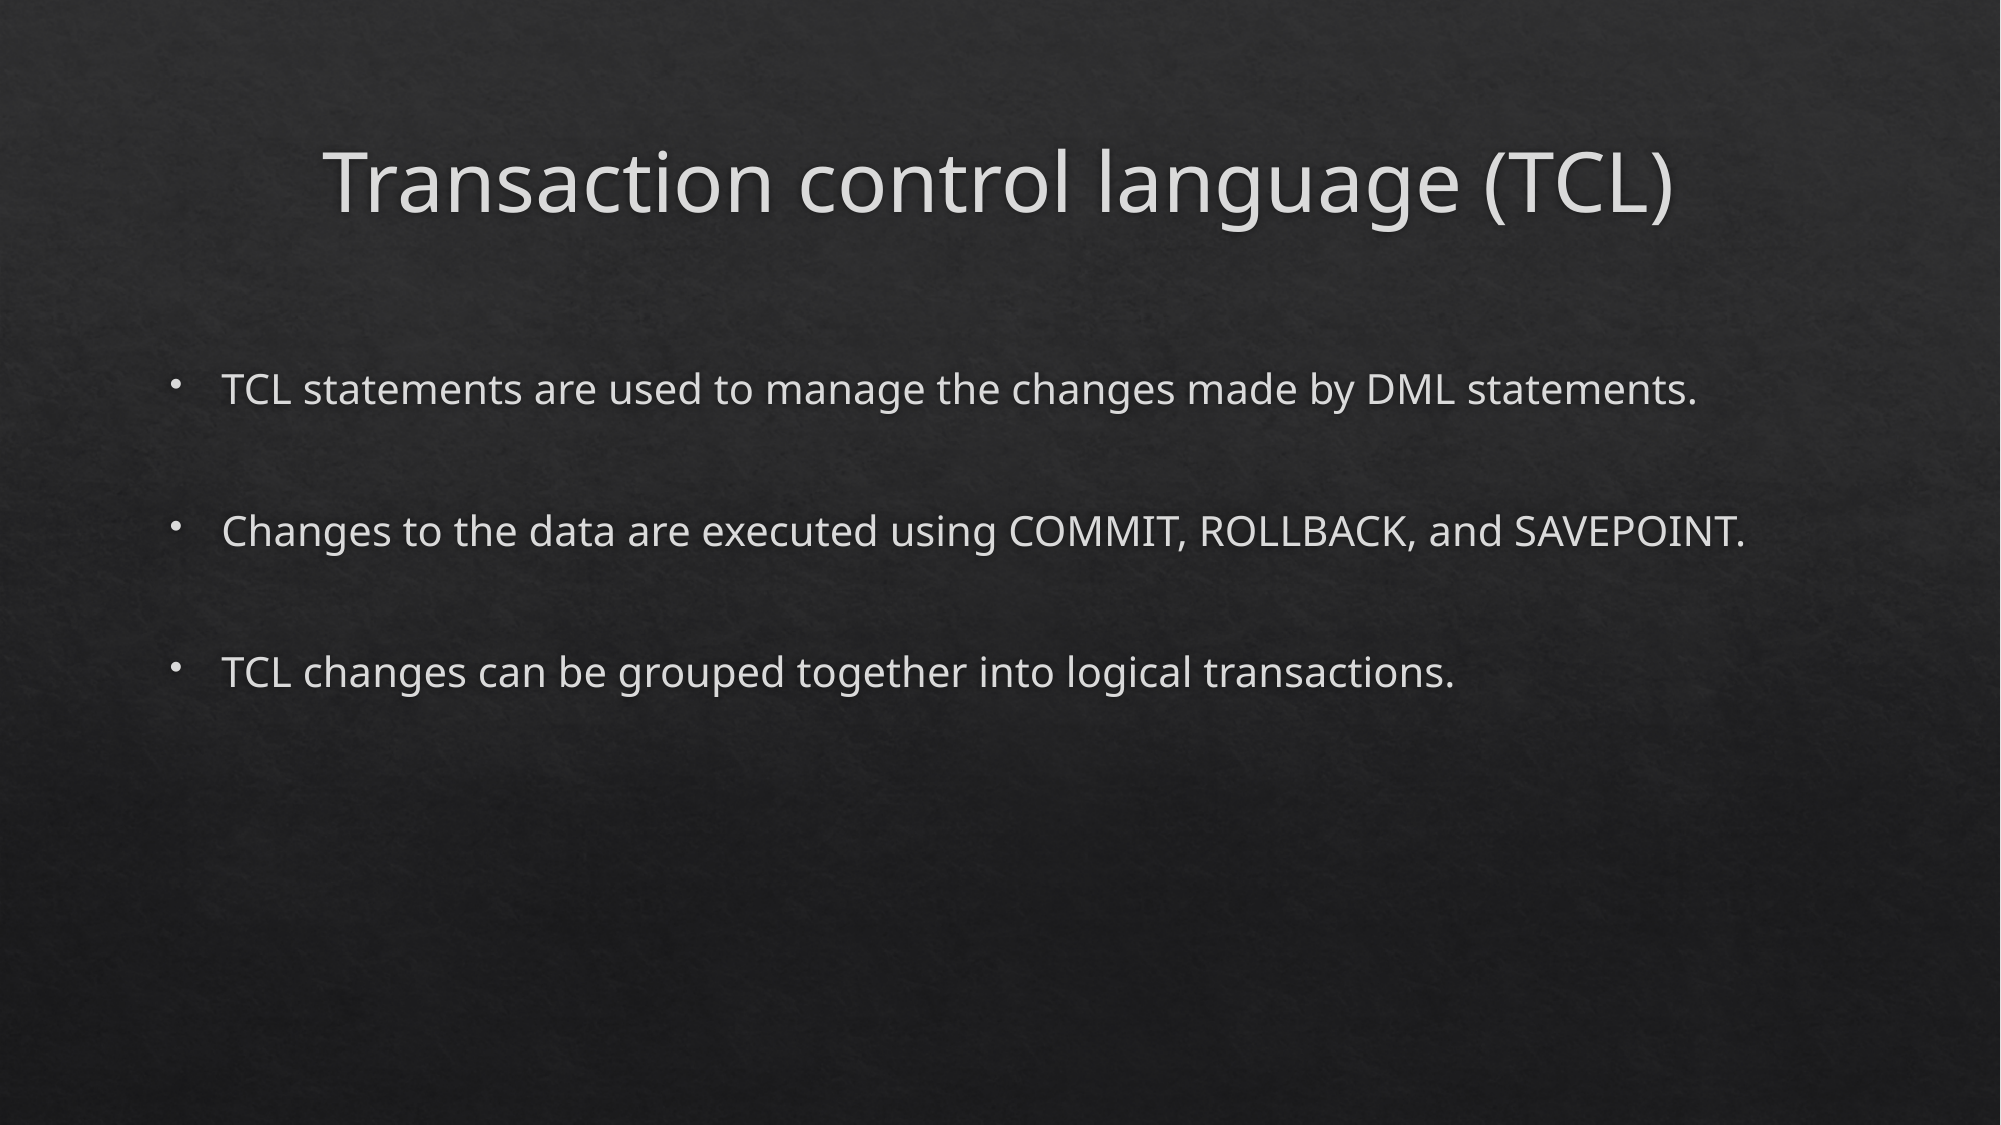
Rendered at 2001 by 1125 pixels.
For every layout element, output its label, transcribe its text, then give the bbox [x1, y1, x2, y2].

list TCL statements are used to manage the changes made by DML statements. Changes to the data are executed using COMMIT, ROLLBACK, and SAVEPOINT. TCL changes can be grouped together into logical transactions. [149, 284, 1849, 950]
title Transaction control language (TCL) [149, 99, 1849, 260]
